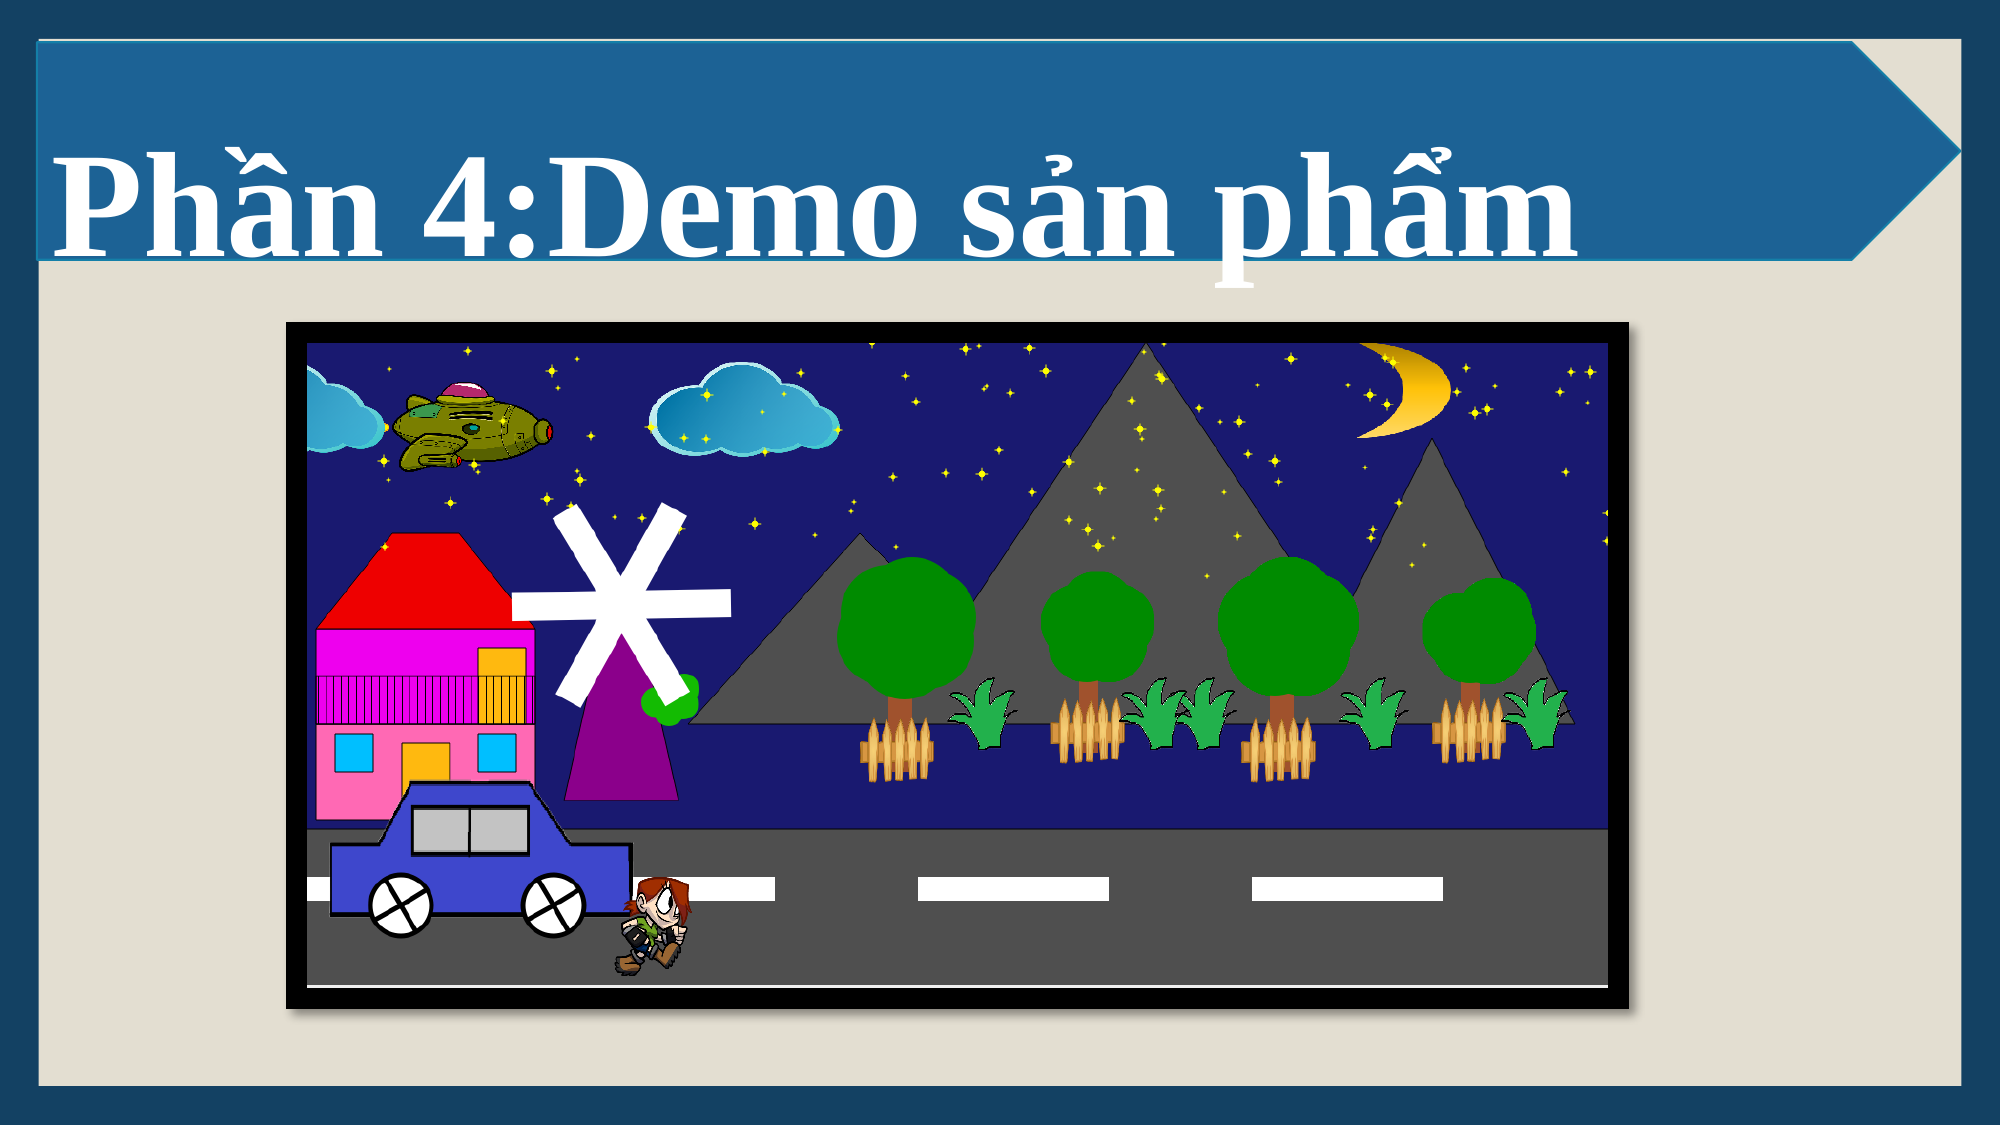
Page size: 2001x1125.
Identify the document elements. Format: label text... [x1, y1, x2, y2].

text_box Phần 4:Demo sản phẩm [35, 41, 1962, 261]
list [306, 342, 1609, 988]
